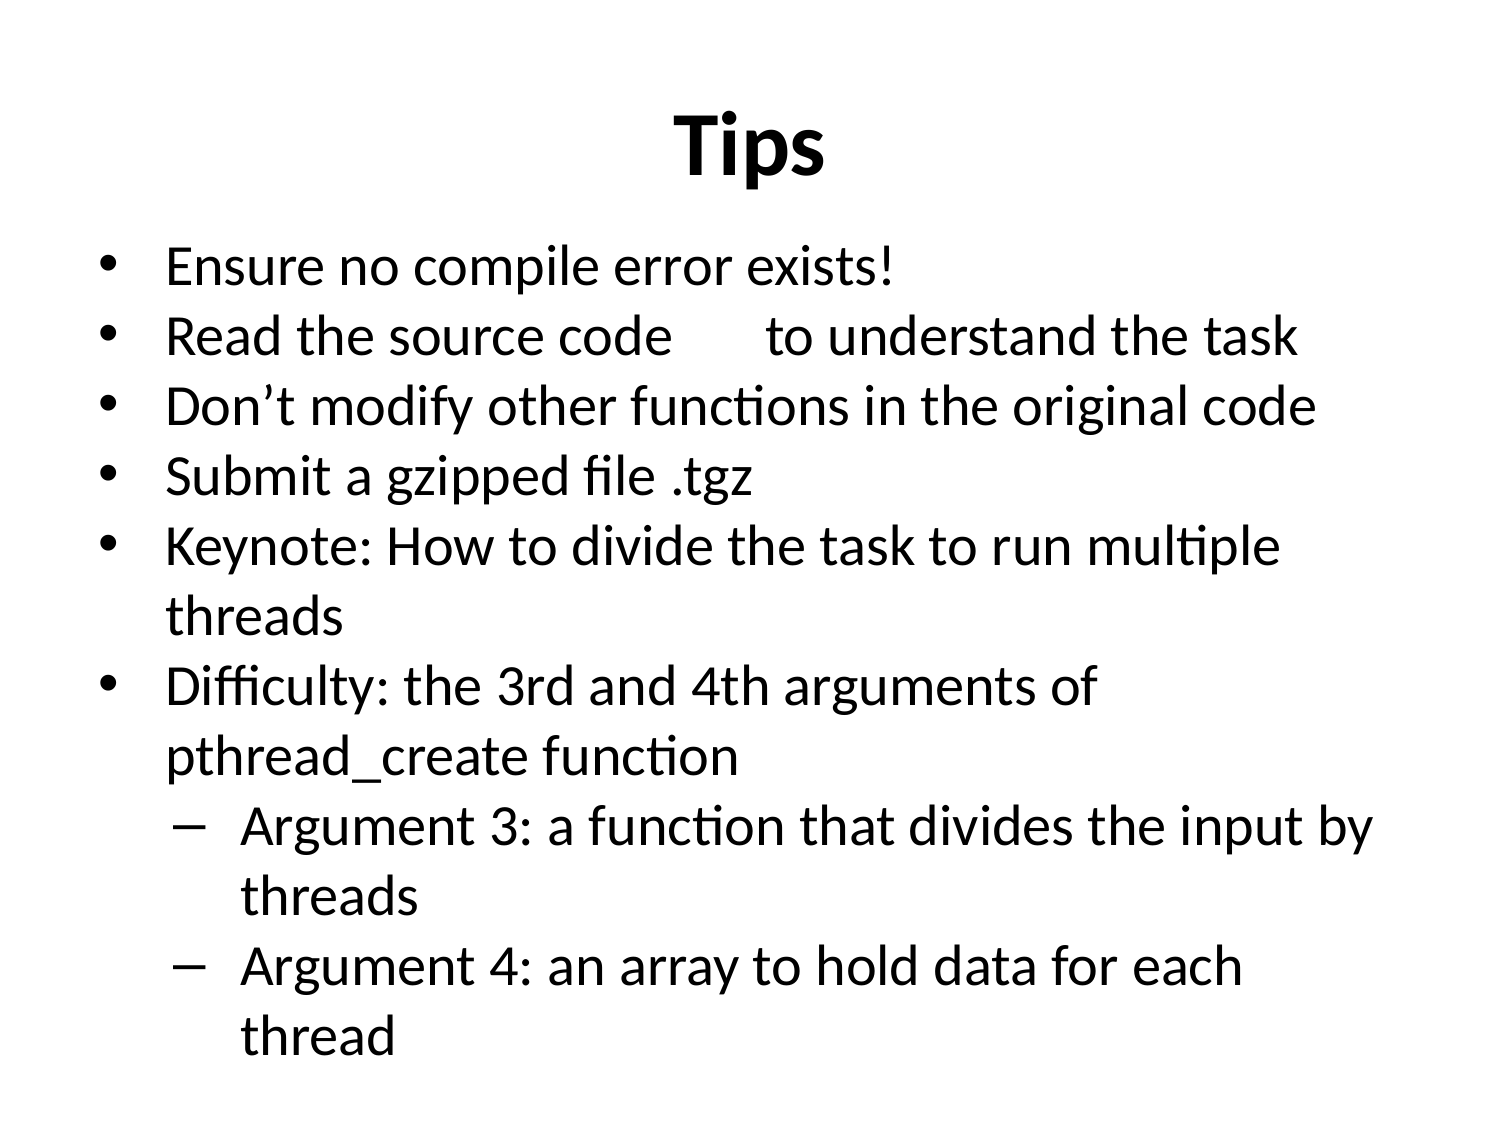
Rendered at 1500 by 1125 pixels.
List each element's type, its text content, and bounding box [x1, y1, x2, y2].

title Tips [75, 45, 1425, 212]
list Ensure no compile error exists! Read the source code to understand the task Don’t modify other functions in the original code Submit a gzipped file .tgz Keynote: How to divide the task to run multiple threads Difficulty: the 3rd and 4th arguments of pthread_create function Argument 3: a function that divides the input by threads Argument 4: an array to hold data for each thread [75, 212, 1425, 1104]
